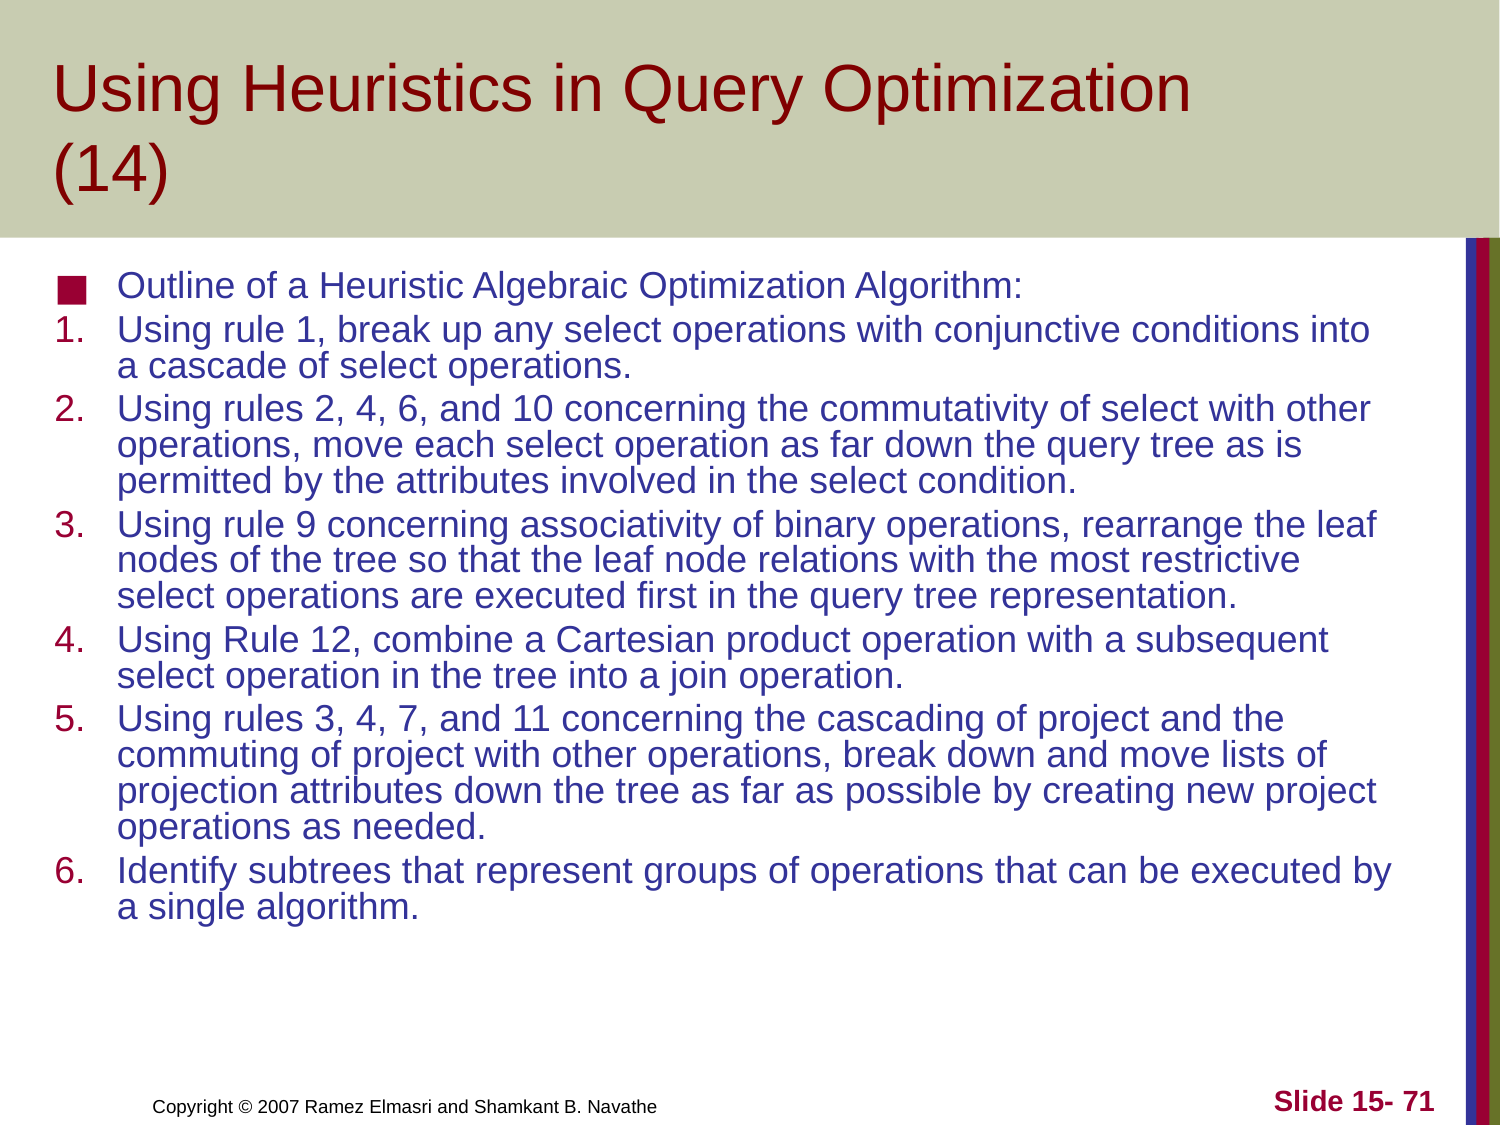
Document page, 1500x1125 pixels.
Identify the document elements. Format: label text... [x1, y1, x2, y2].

text_box Slide 15- ‹#› [1137, 1049, 1450, 1125]
list Outline of a Heuristic Algebraic Optimization Algorithm: Using rule 1, break up any select operations with conjunctive conditions into a cascade of select operations. Using rules 2, 4, 6, and 10 concerning the commutativity of select with other operations, move each select operation as far down the query tree as is permitted by the attributes involved in the select condition. Using rule 9 concerning associativity of binary operations, rearrange the leaf nodes of the tree so that the leaf node relations with the most restrictive select operations are executed first in the query tree representation. Using Rule 12, combine a Cartesian product operation with a subsequent select operation in the tree into a join operation. Using rules 3, 4, 7, and 11 concerning the cascading of project and the commuting of project with other operations, break down and move lists of projection attributes down the tree as far as possible by creating new project operations as needed. Identify subtrees that represent groups of operations that can be executed by a single algorithm. [39, 262, 1400, 1013]
title Using Heuristics in Query Optimization (14) [37, 49, 1317, 213]
